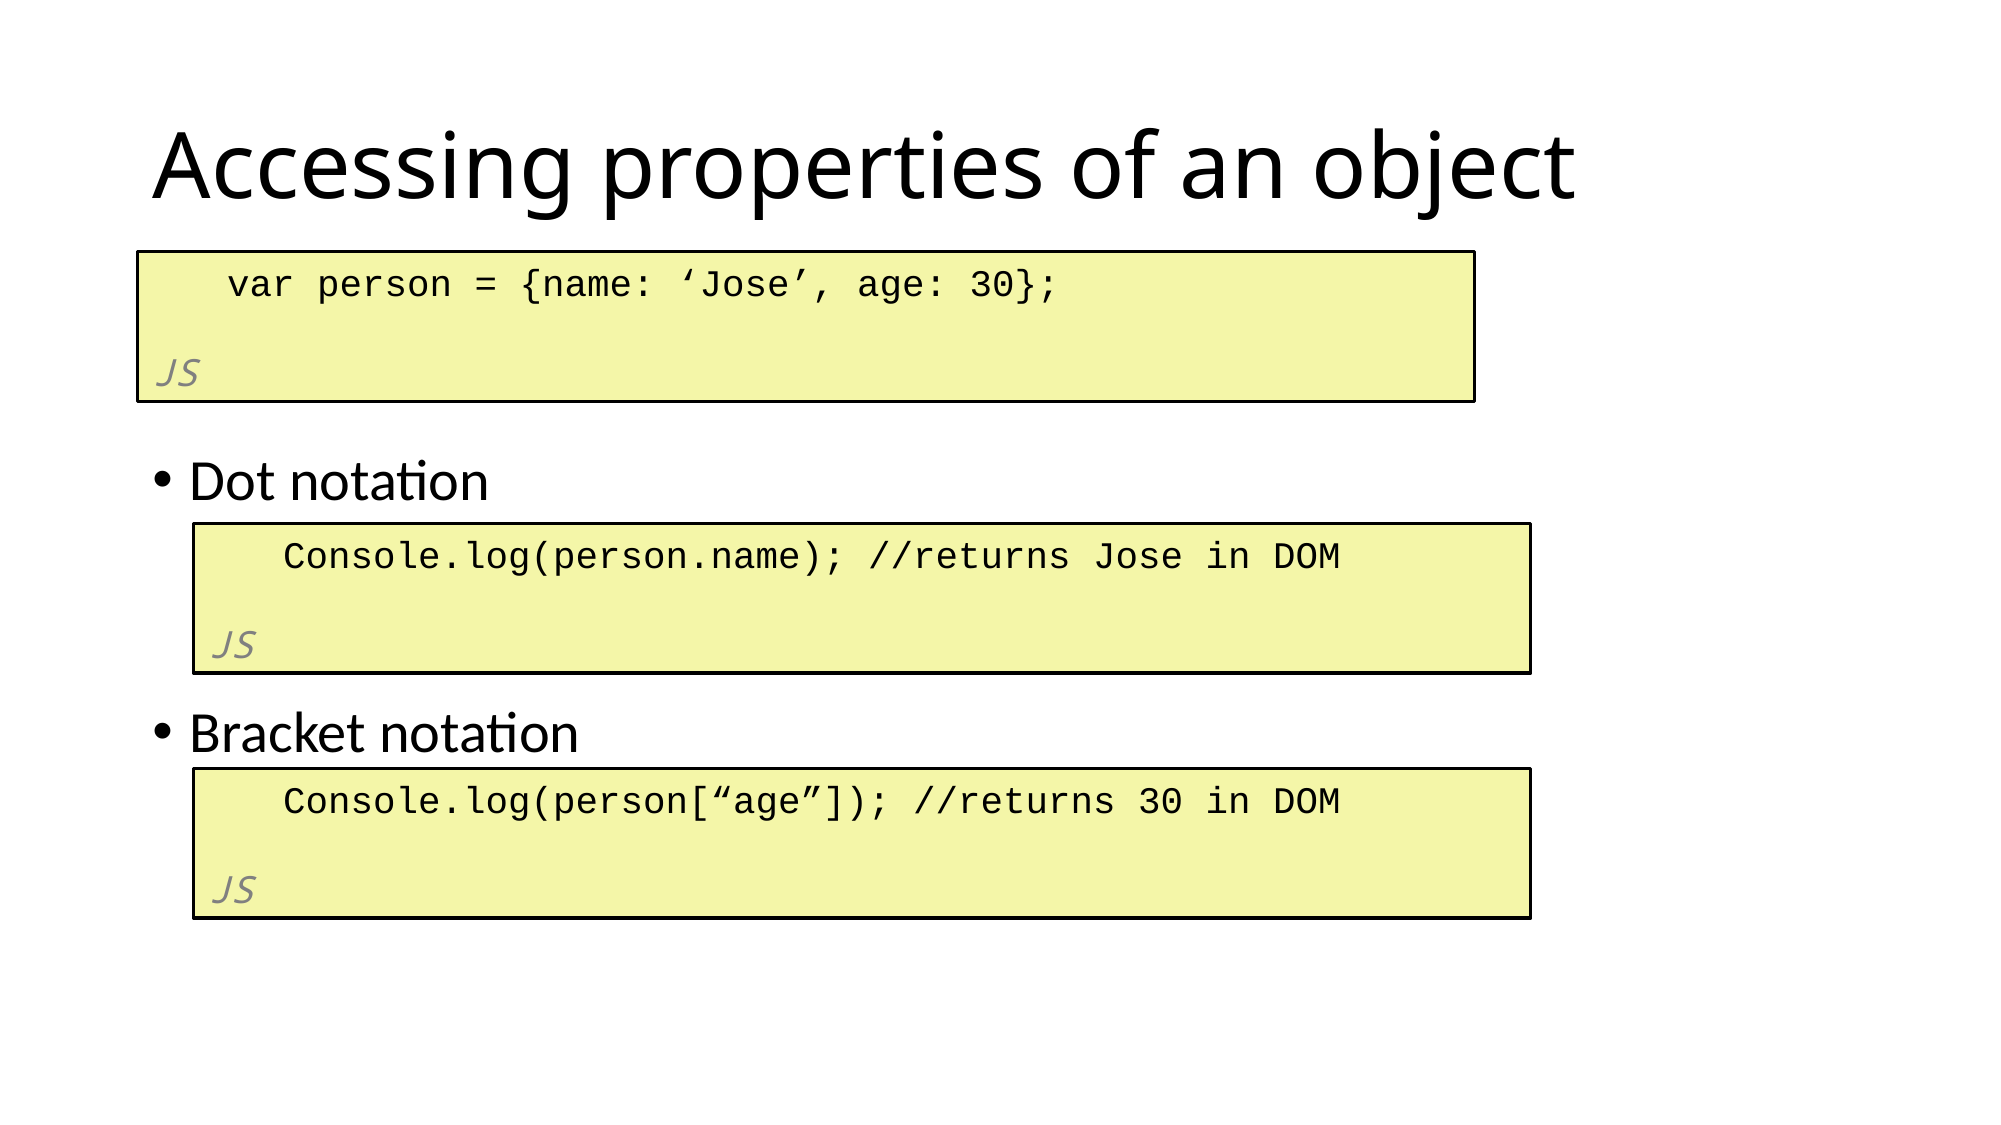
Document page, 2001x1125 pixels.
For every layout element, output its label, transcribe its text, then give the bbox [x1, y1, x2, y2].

text_box Console.log(person[“age”]); //returns 30 in DOM JS [193, 768, 1531, 919]
text_box Console.log(person.name); //returns Jose in DOM JS [193, 523, 1531, 674]
list Dot notation Bracket notation [137, 443, 1863, 1014]
text_box var person = {name: ‘Jose’, age: 30}; JS [137, 251, 1475, 402]
title Accessing properties of an object [137, 59, 1863, 278]
